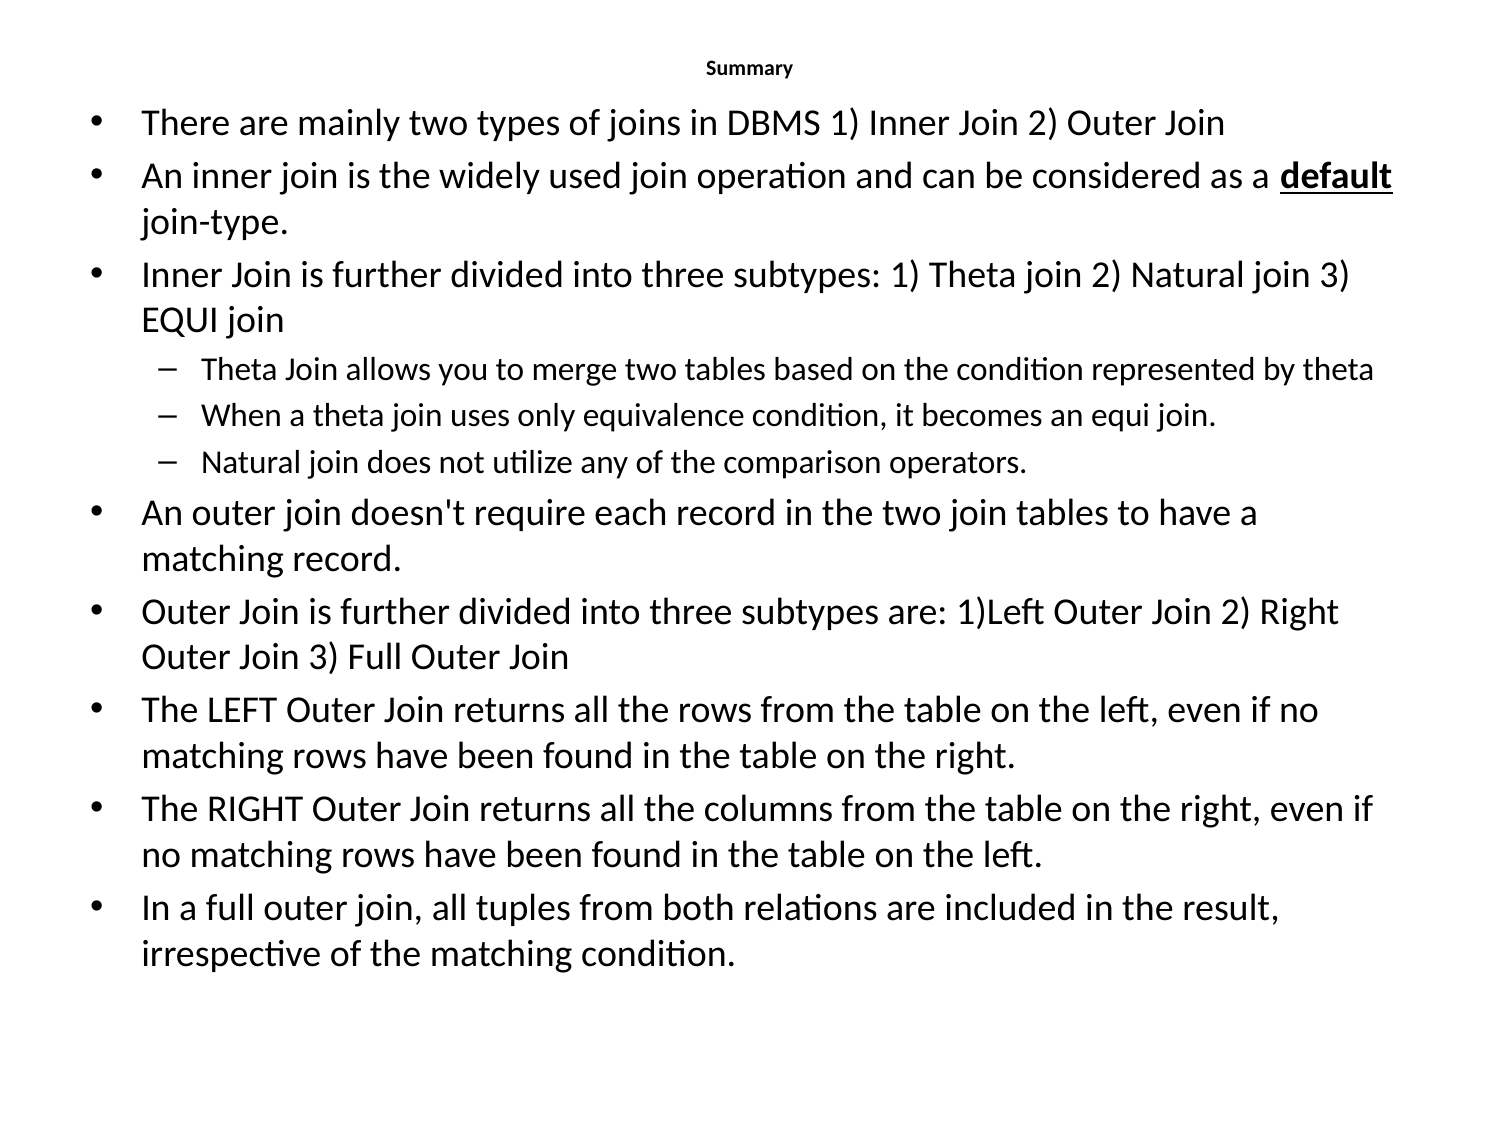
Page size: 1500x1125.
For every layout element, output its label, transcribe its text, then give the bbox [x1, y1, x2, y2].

title Summary [75, 45, 1425, 90]
list There are mainly two types of joins in DBMS 1) Inner Join 2) Outer Join An inner join is the widely used join operation and can be considered as a default join-type. Inner Join is further divided into three subtypes: 1) Theta join 2) Natural join 3) EQUI join Theta Join allows you to merge two tables based on the condition represented by theta When a theta join uses only equivalence condition, it becomes an equi join. Natural join does not utilize any of the comparison operators. An outer join doesn't require each record in the two join tables to have a matching record. Outer Join is further divided into three subtypes are: 1)Left Outer Join 2) Right Outer Join 3) Full Outer Join The LEFT Outer Join returns all the rows from the table on the left, even if no matching rows have been found in the table on the right. The RIGHT Outer Join returns all the columns from the table on the right, even if no matching rows have been found in the table on the left. In a full outer join, all tuples from both relations are included in the result, irrespective of the matching condition. [75, 90, 1425, 1005]
